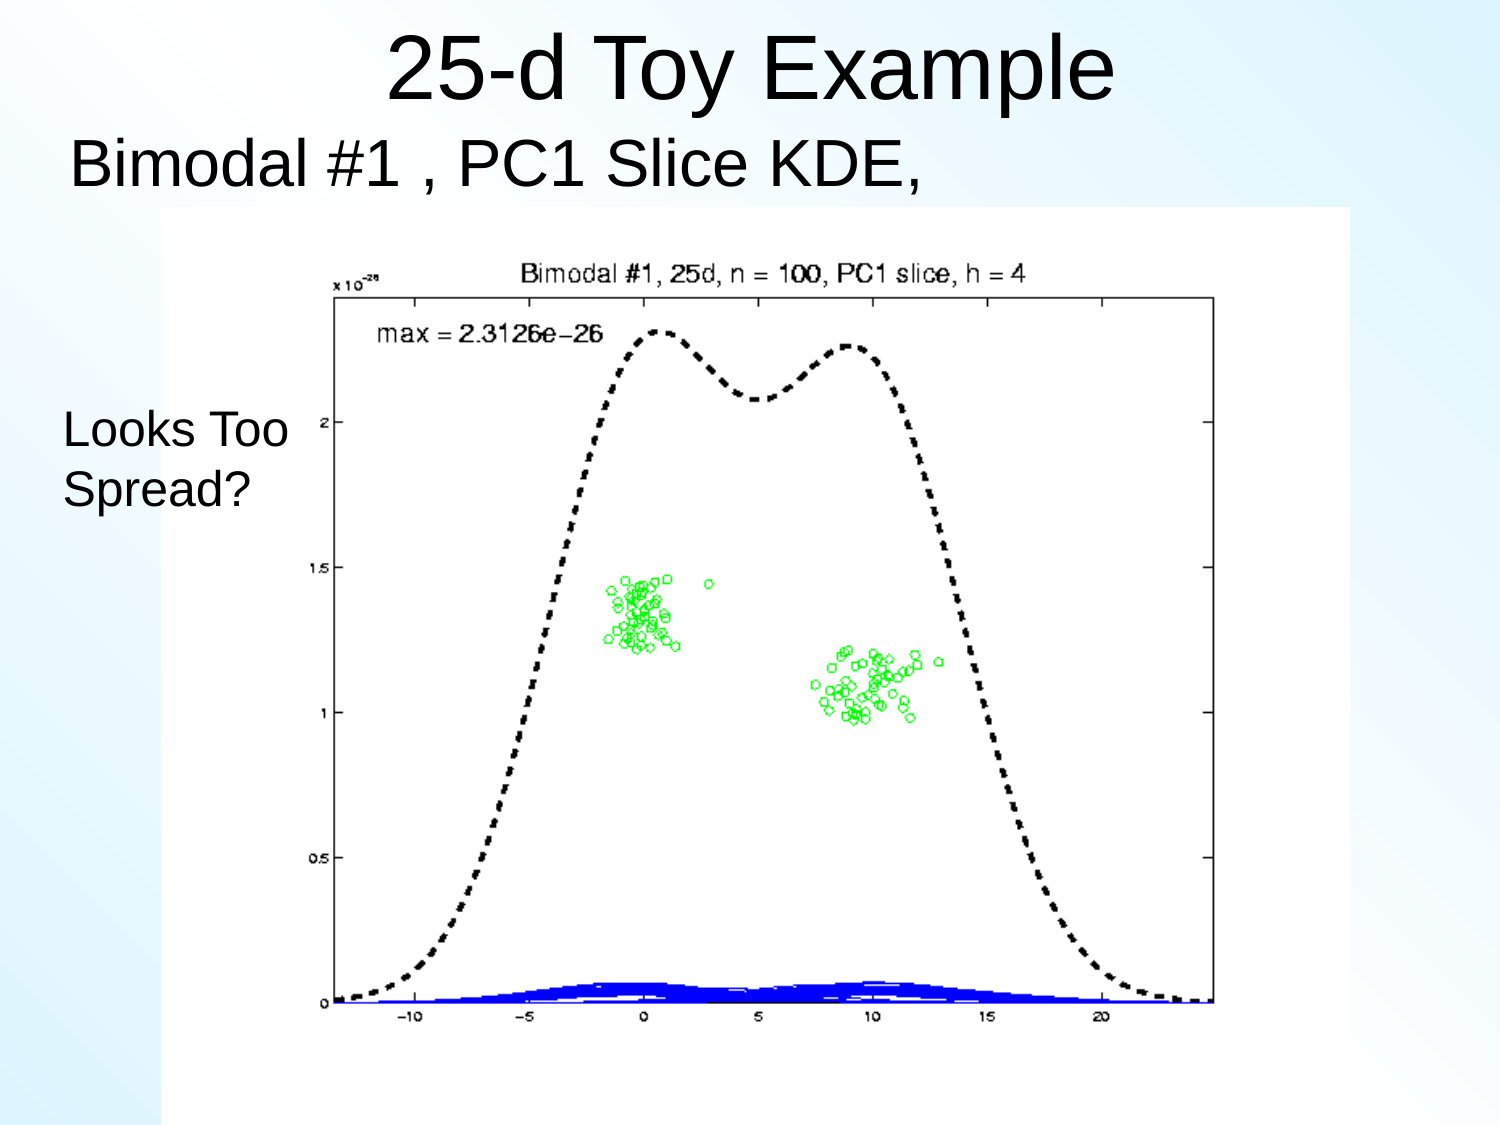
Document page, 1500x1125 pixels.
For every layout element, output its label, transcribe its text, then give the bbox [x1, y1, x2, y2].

text_box Looks Too Spread? [48, 388, 156, 524]
title 25-d Toy Example [54, 0, 1450, 125]
picture [161, 207, 1351, 1125]
